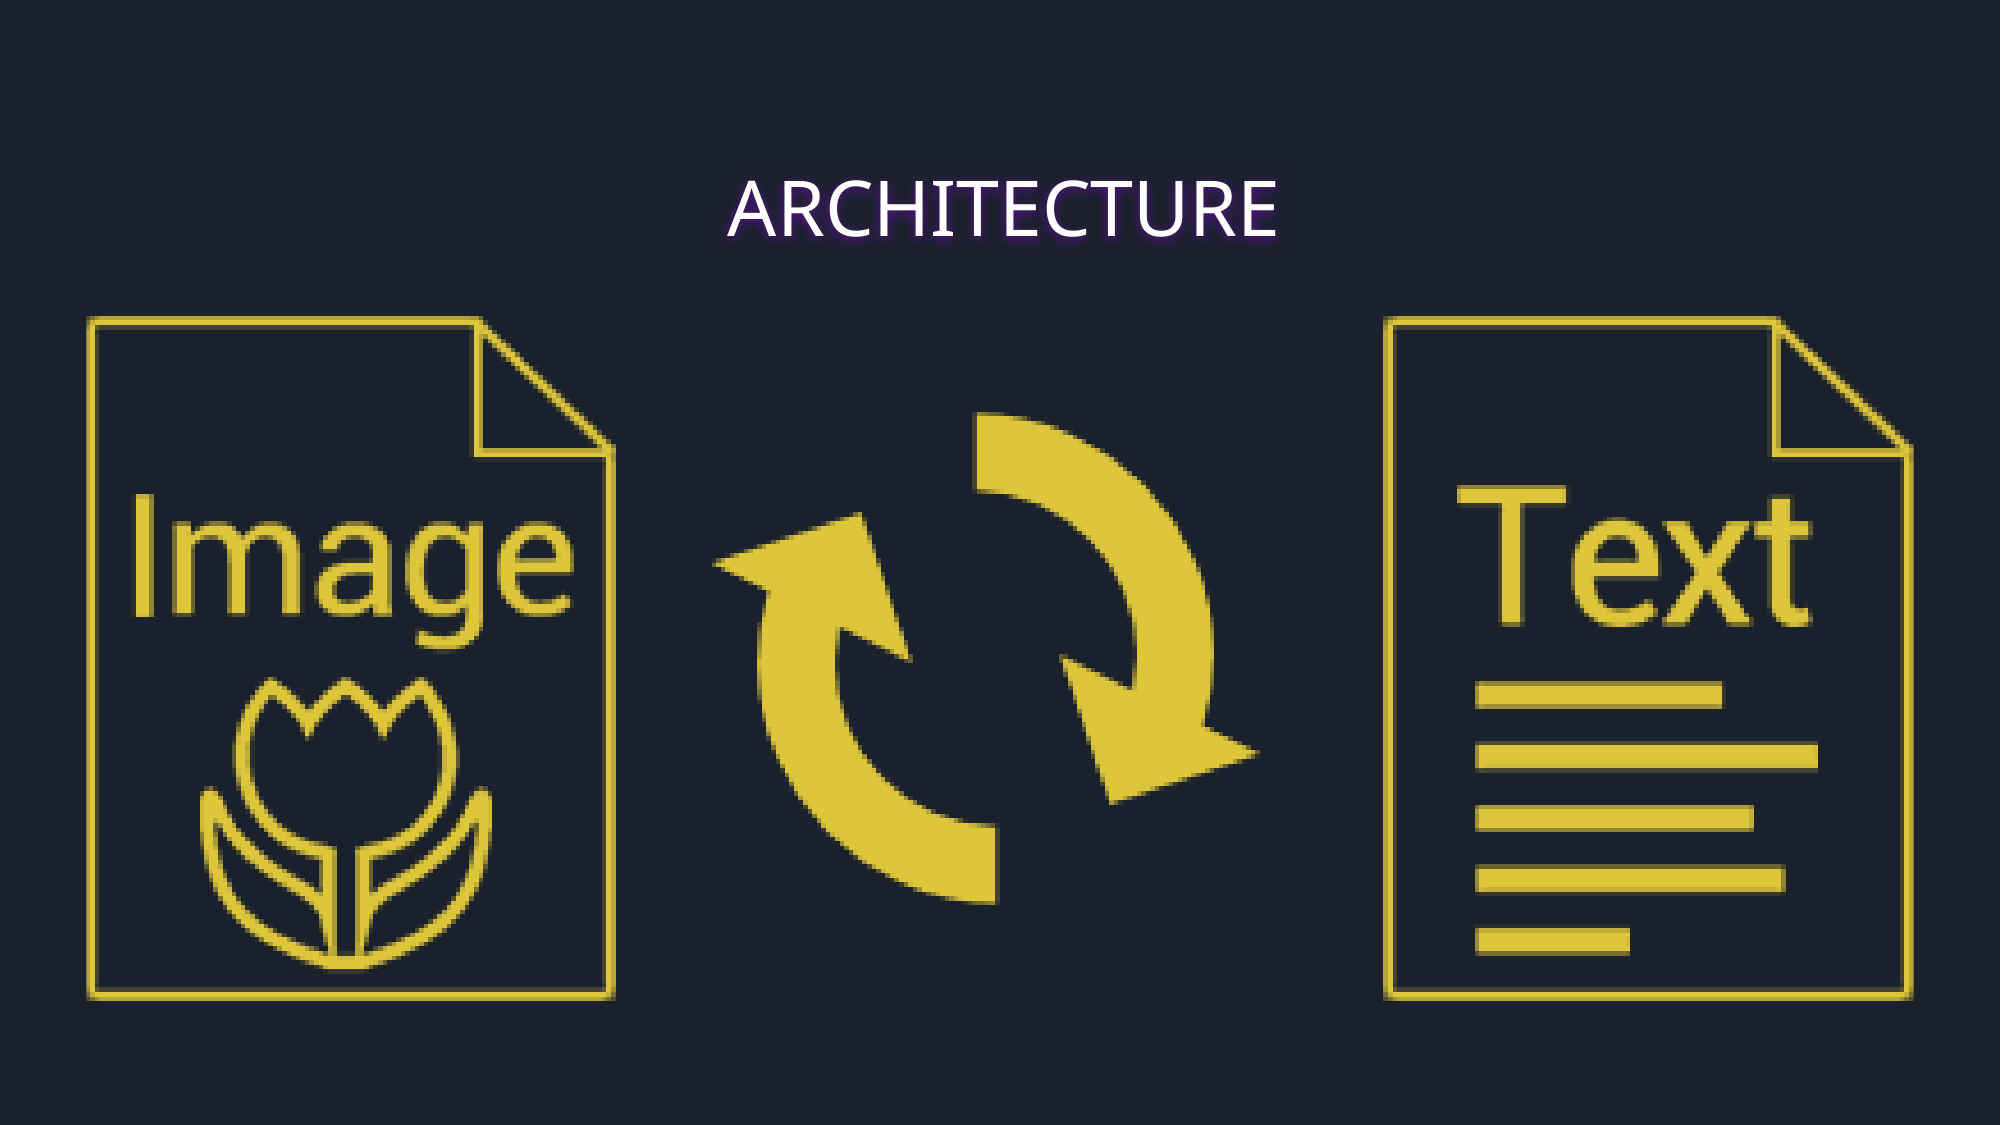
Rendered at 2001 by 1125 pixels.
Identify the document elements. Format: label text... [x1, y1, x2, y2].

title ARCHITECTURE [63, 125, 1946, 298]
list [86, 316, 1914, 1002]
